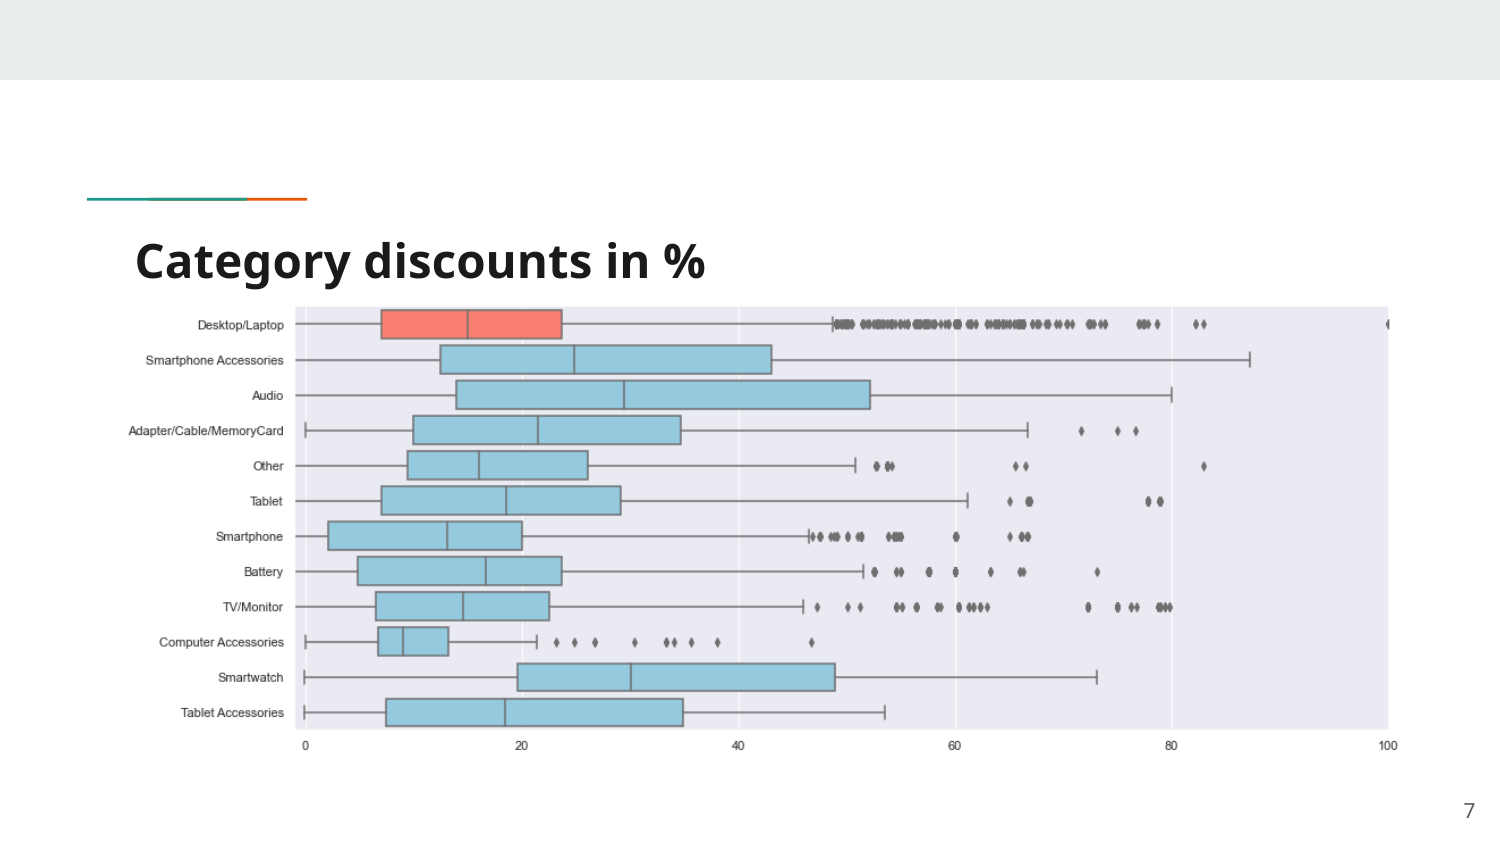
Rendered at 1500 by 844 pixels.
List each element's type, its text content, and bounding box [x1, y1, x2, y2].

title Category discounts in % [119, 216, 1381, 302]
slide_number 7 [1400, 779, 1491, 844]
picture [96, 303, 1404, 783]
